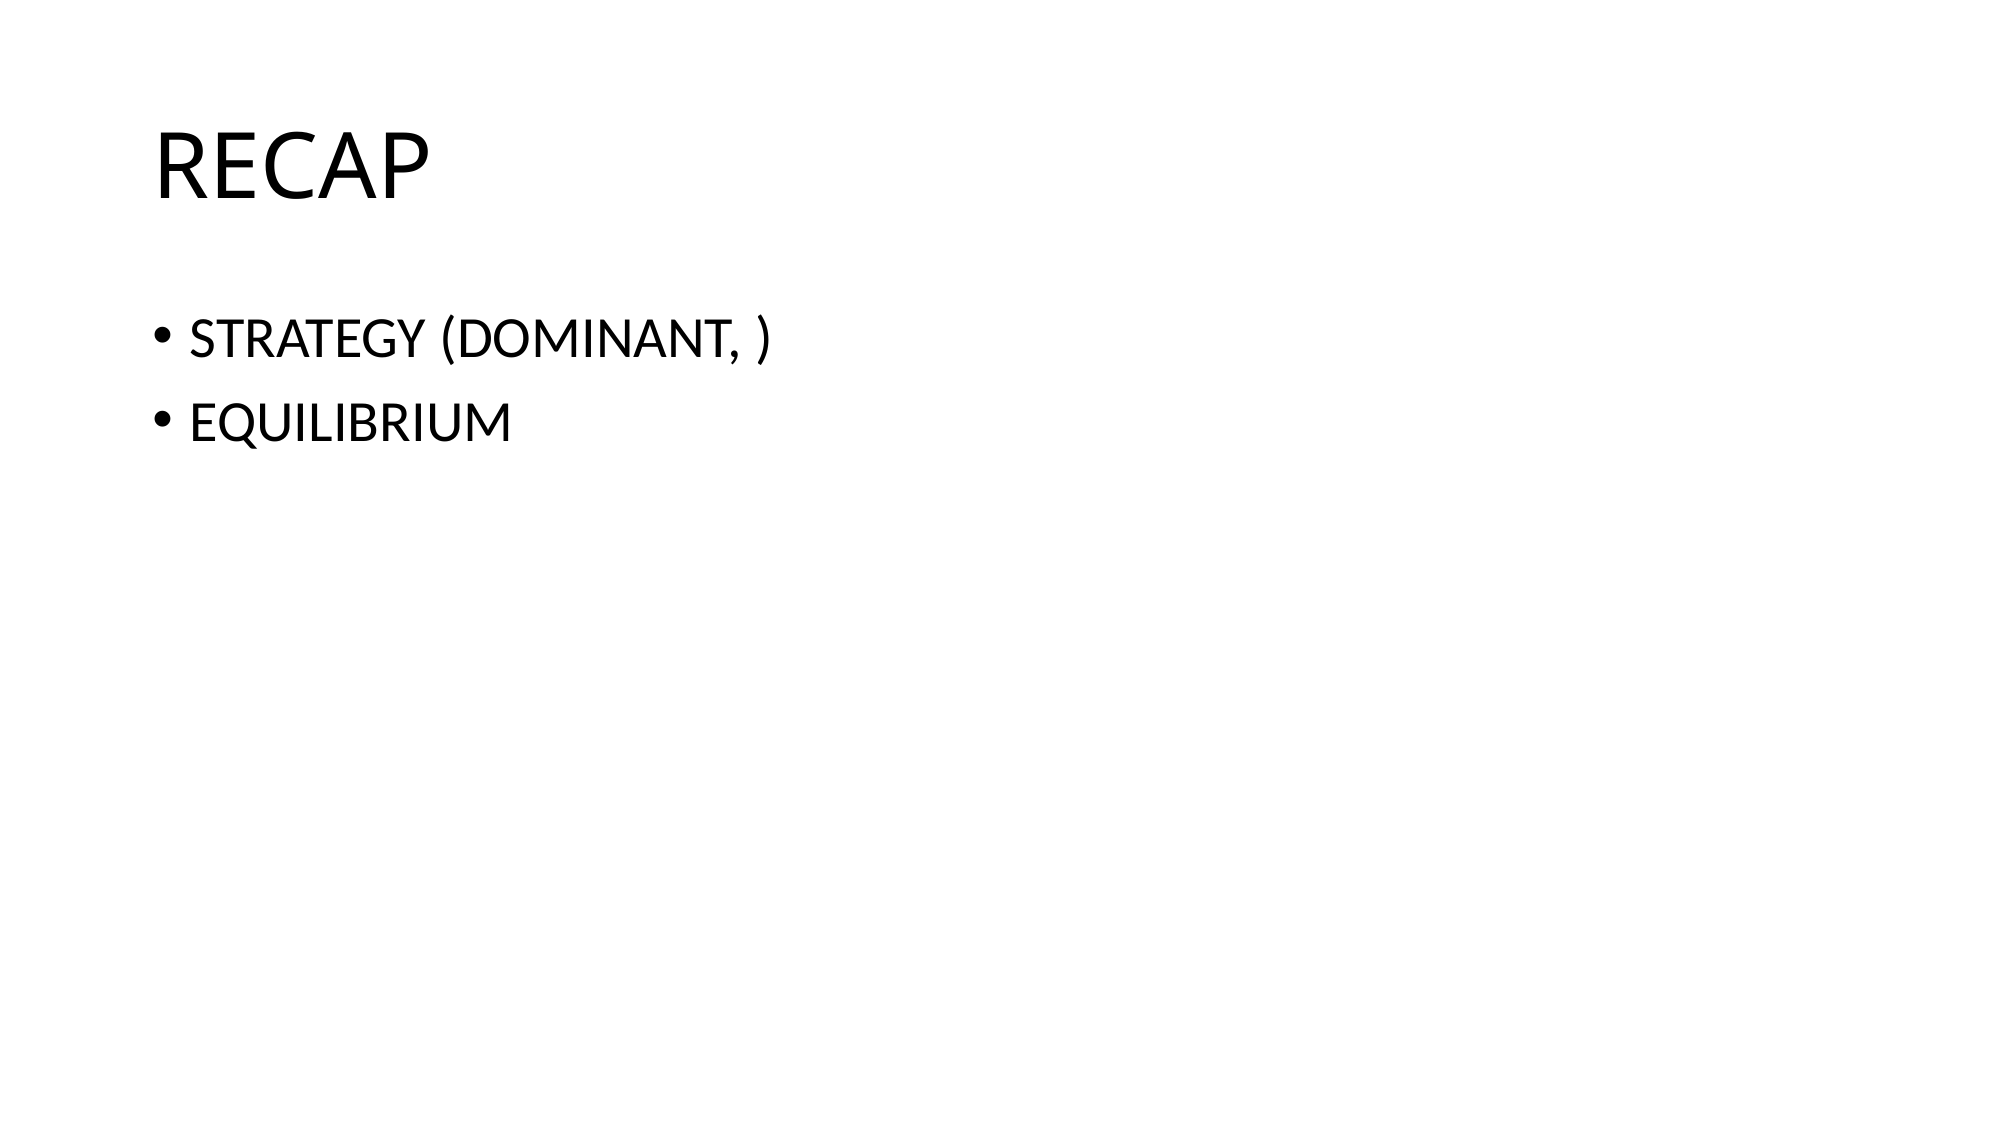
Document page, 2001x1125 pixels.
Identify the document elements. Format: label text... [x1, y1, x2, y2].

title RECAP [137, 59, 1863, 278]
list STRATEGY (DOMINANT, ) EQUILIBRIUM [137, 299, 1863, 1014]
